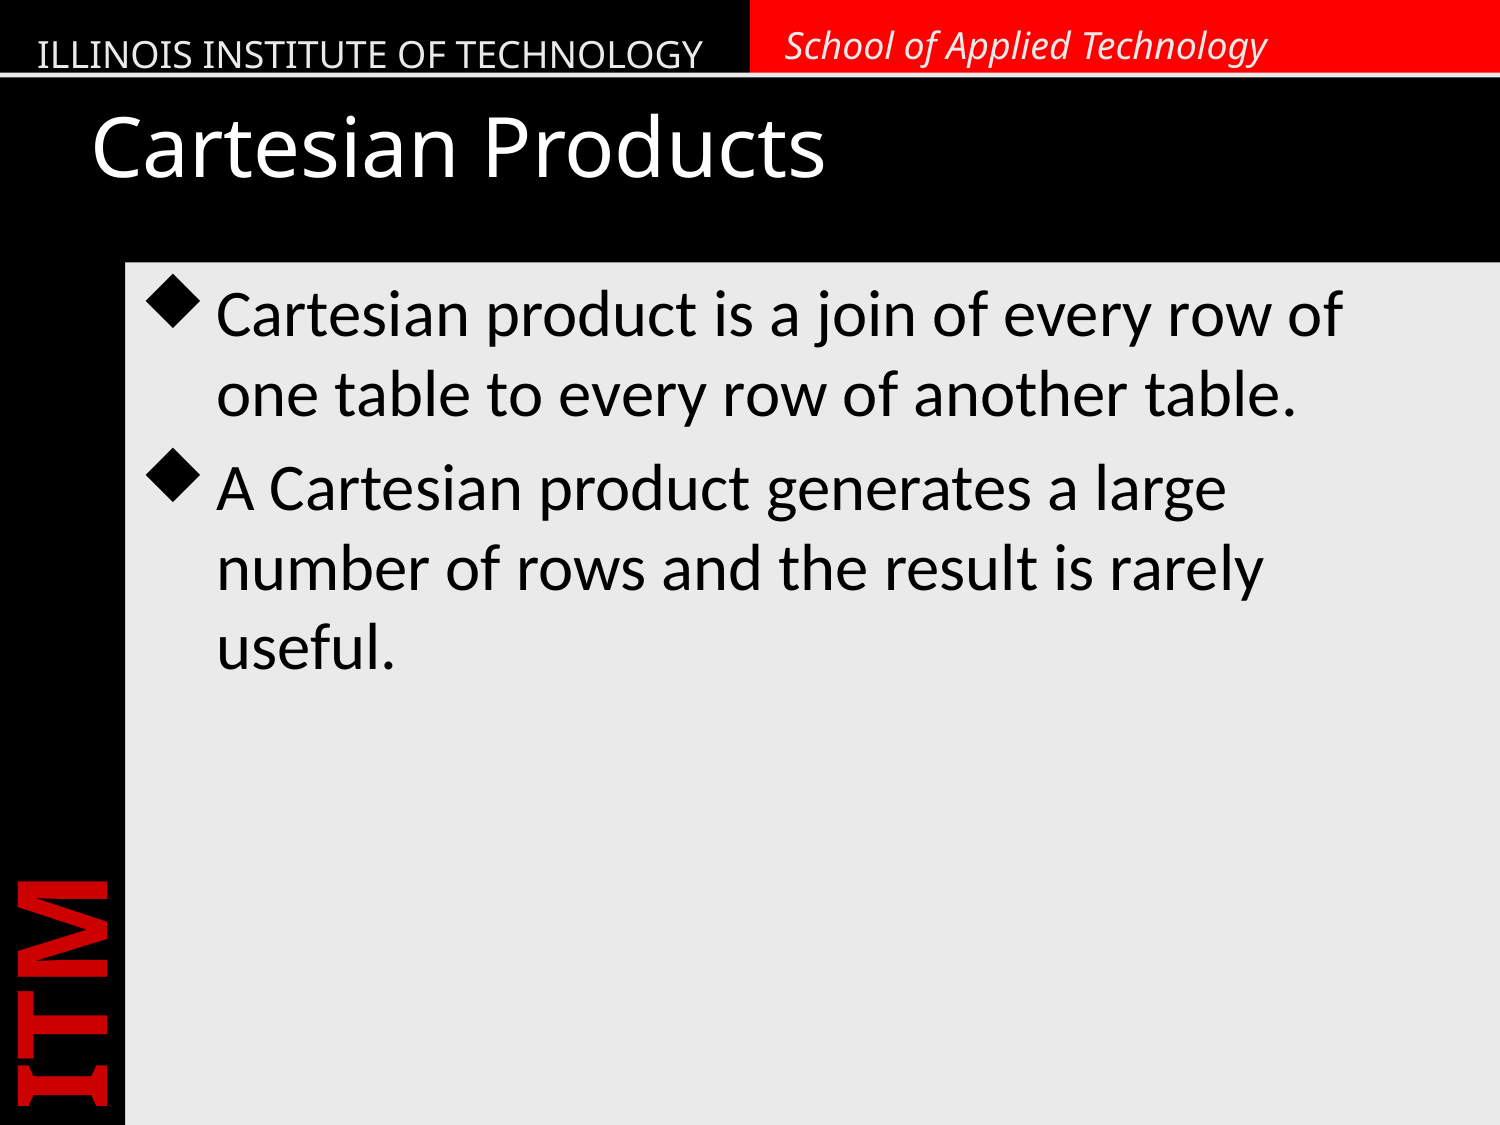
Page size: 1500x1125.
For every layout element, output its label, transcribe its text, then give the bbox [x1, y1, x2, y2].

title Cartesian Products [74, 76, 1426, 213]
subtitle Cartesian product is a join of every row of one table to every row of another table. A Cartesian product generates a large number of rows and the result is rarely useful. [124, 262, 1426, 1006]
